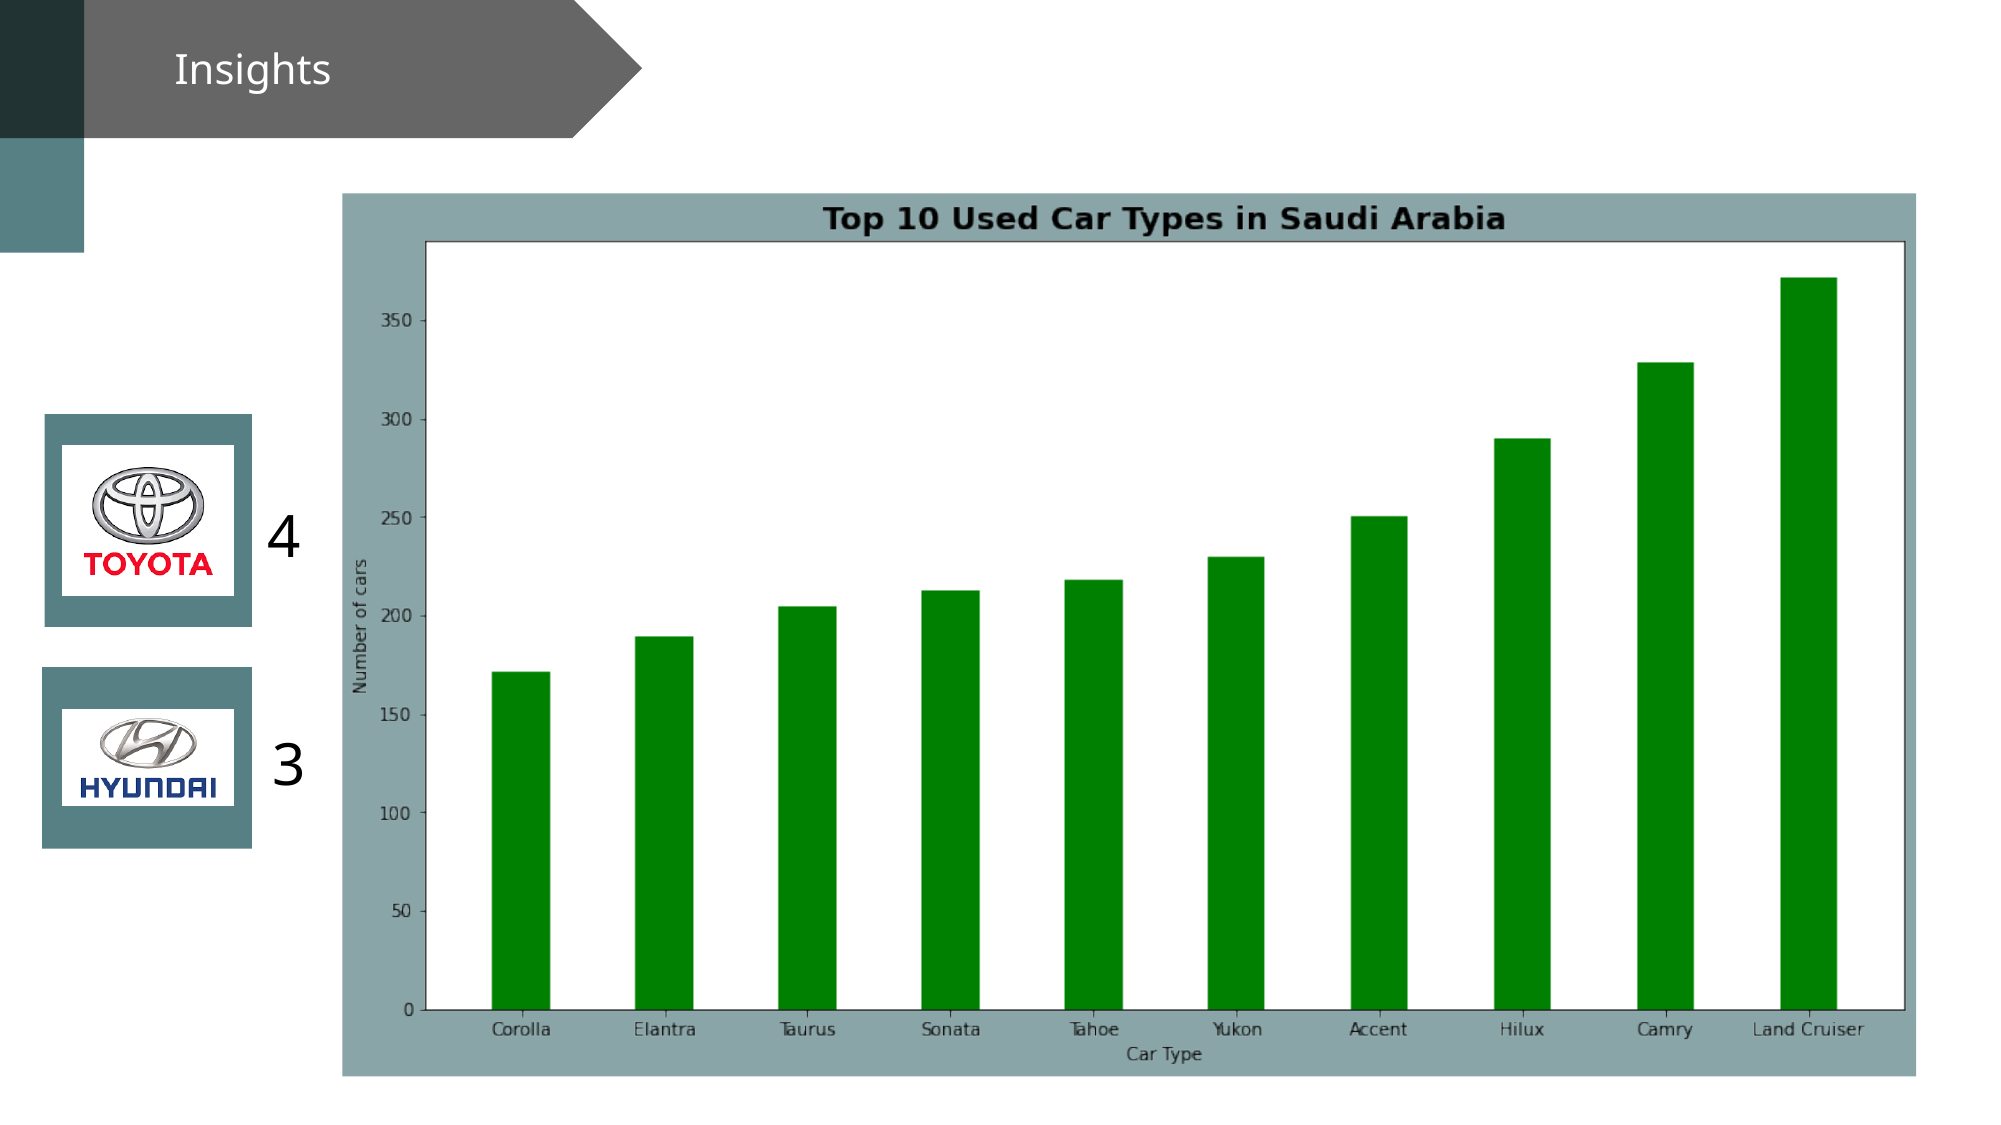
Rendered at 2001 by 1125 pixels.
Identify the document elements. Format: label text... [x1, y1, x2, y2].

text_box 3 [257, 719, 313, 805]
picture [62, 709, 234, 806]
text_box [44, 413, 253, 628]
text_box [0, 0, 644, 140]
picture [342, 193, 1917, 1077]
text_box Insights [159, 35, 525, 101]
picture [62, 445, 234, 596]
text_box [0, 140, 85, 254]
text_box 4 [253, 491, 329, 577]
text_box [41, 666, 253, 850]
